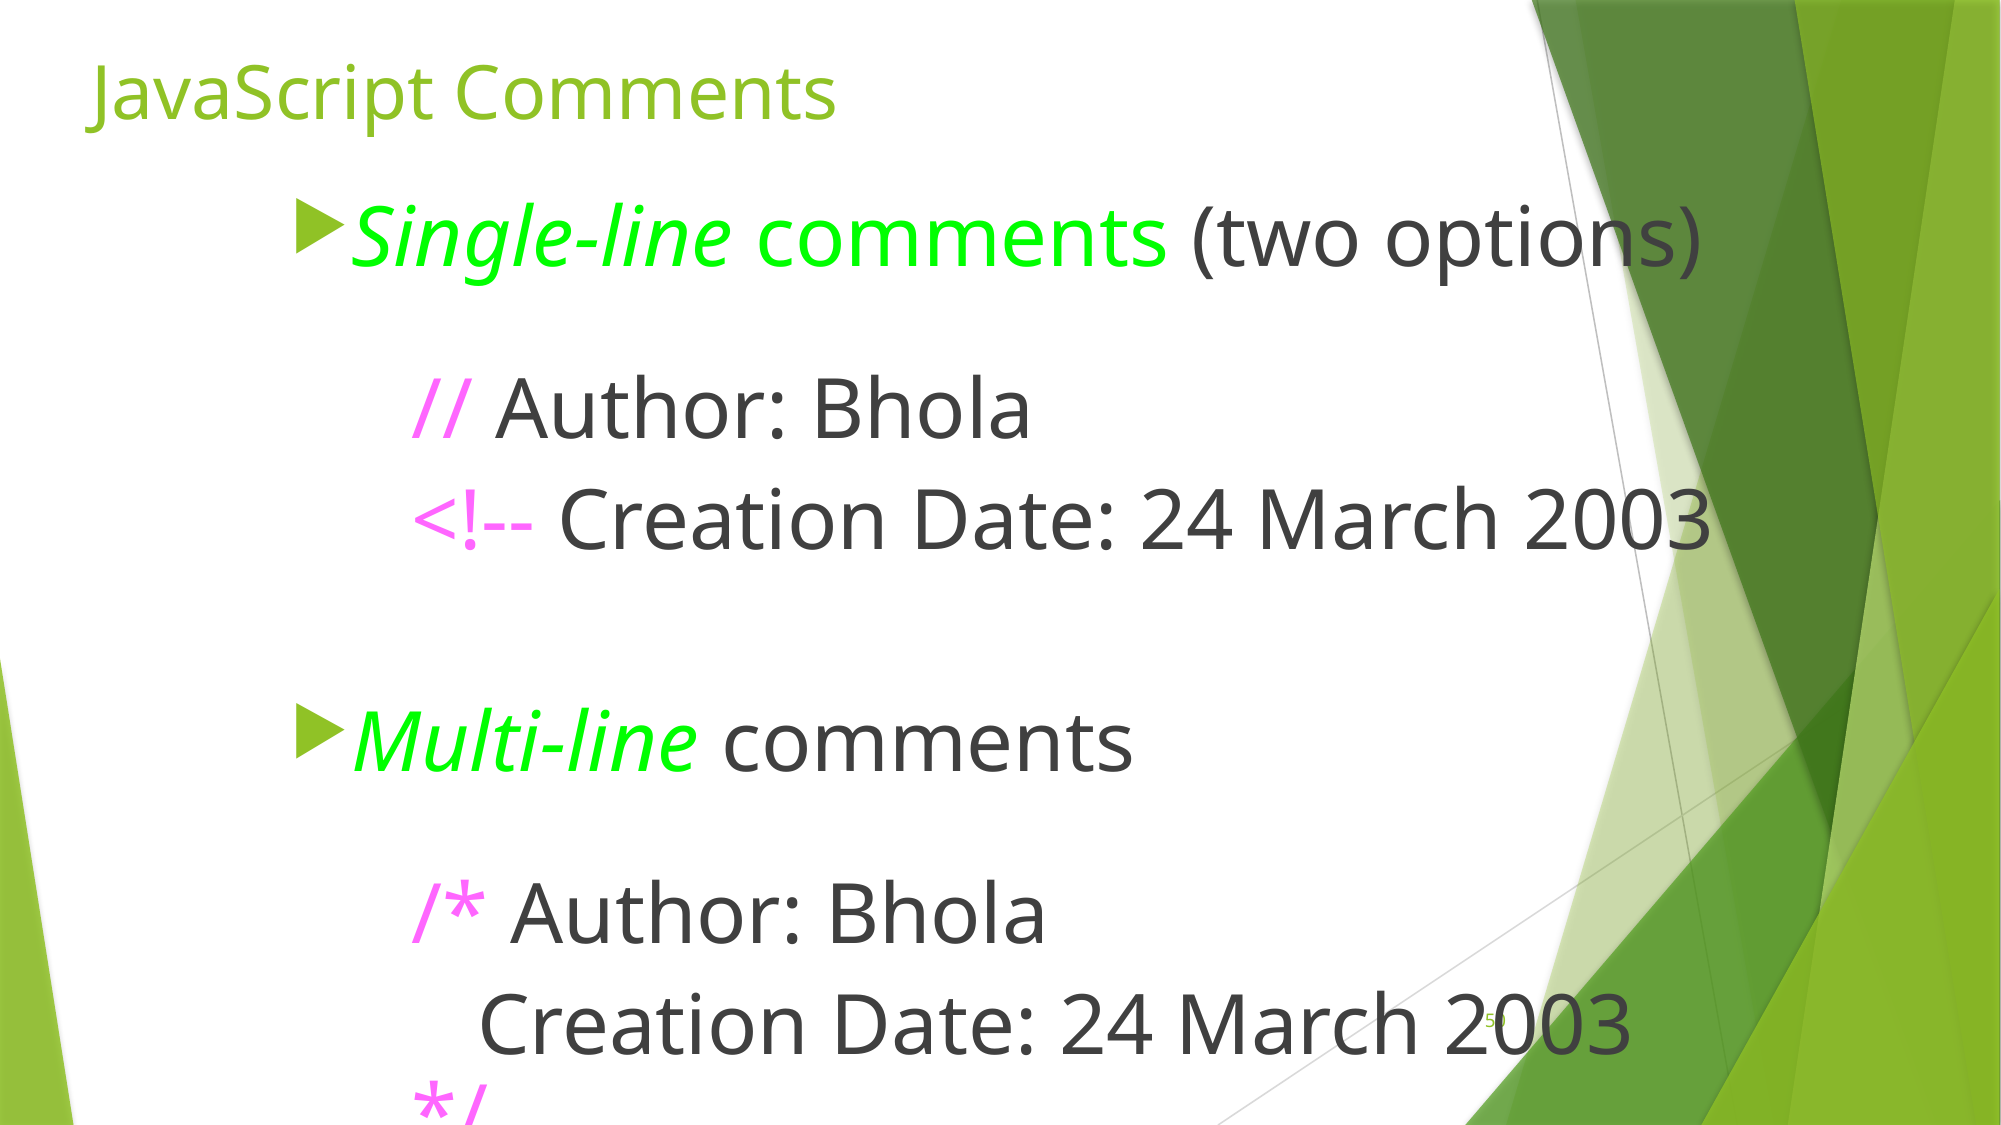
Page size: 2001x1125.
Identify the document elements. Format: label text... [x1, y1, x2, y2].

title JavaScript Comments [76, 36, 1352, 225]
slide_number 50 [1409, 991, 1522, 1051]
list Single-line comments (two options) // Author: Bhola <!-- Creation Date: 24 March 2003 Multi-line comments /* Author: Bhola Creation Date: 24 March 2003 */ [275, 187, 1738, 1125]
